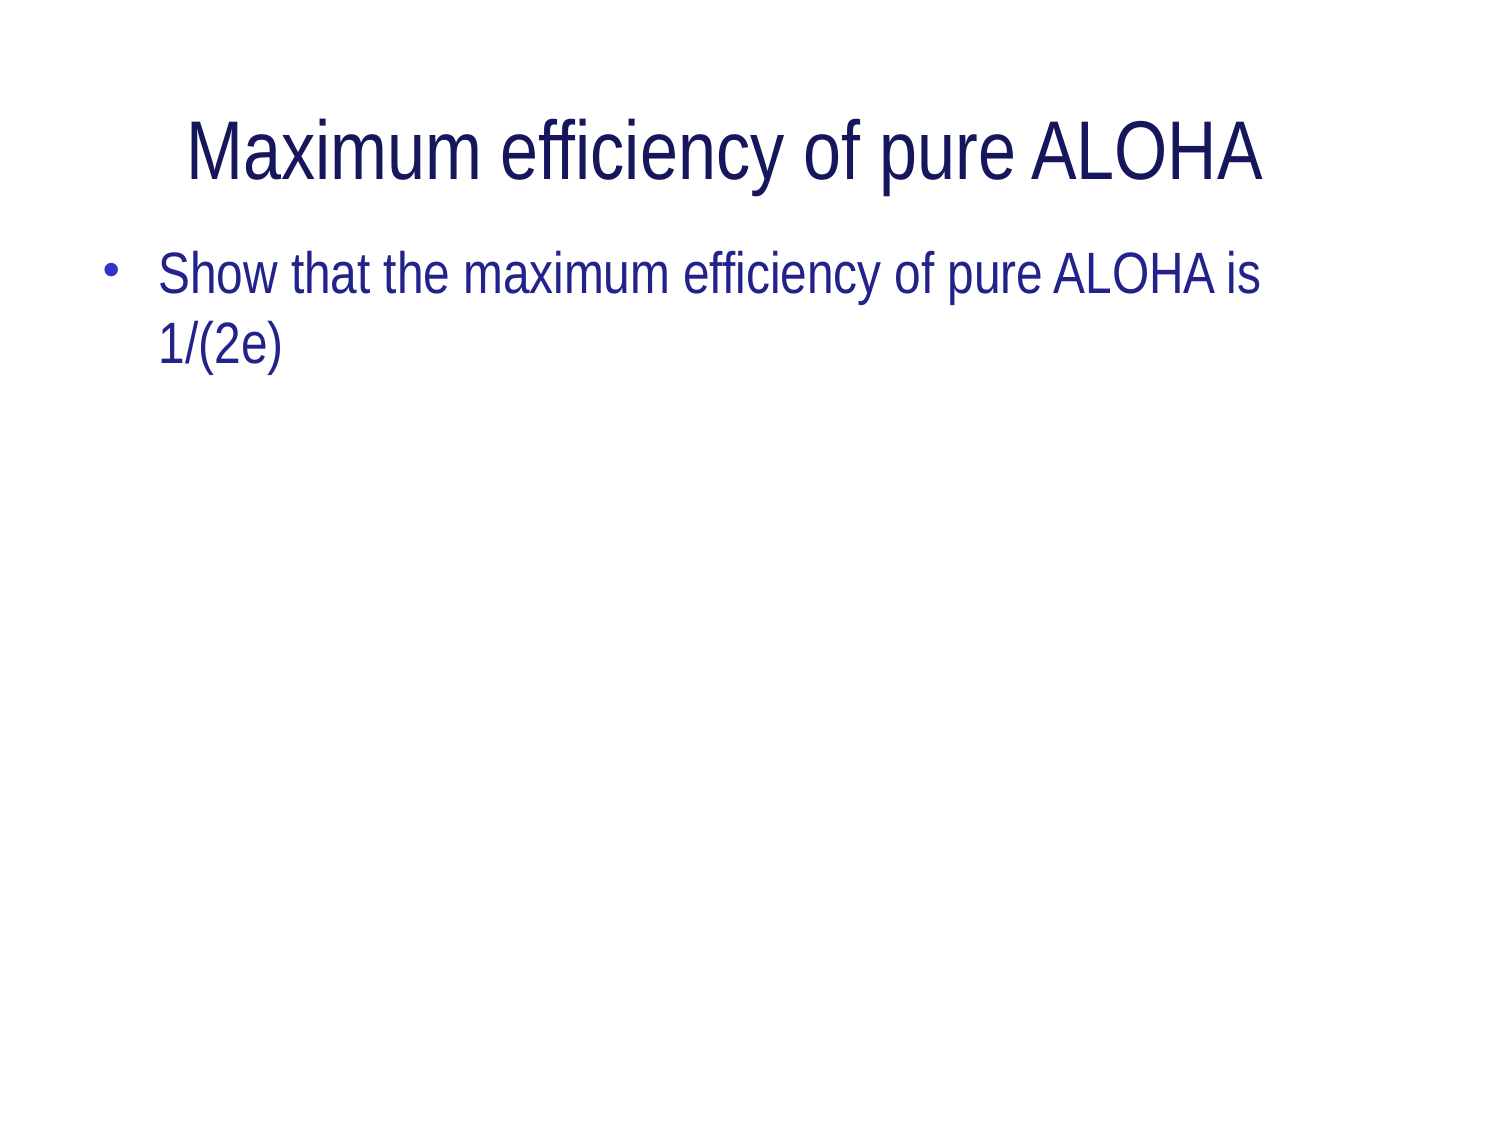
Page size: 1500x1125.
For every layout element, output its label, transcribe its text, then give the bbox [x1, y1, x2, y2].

title Maximum efficiency of pure ALOHA [87, 67, 1363, 225]
list Show that the maximum efficiency of pure ALOHA is 1/(2e) [87, 227, 1363, 990]
